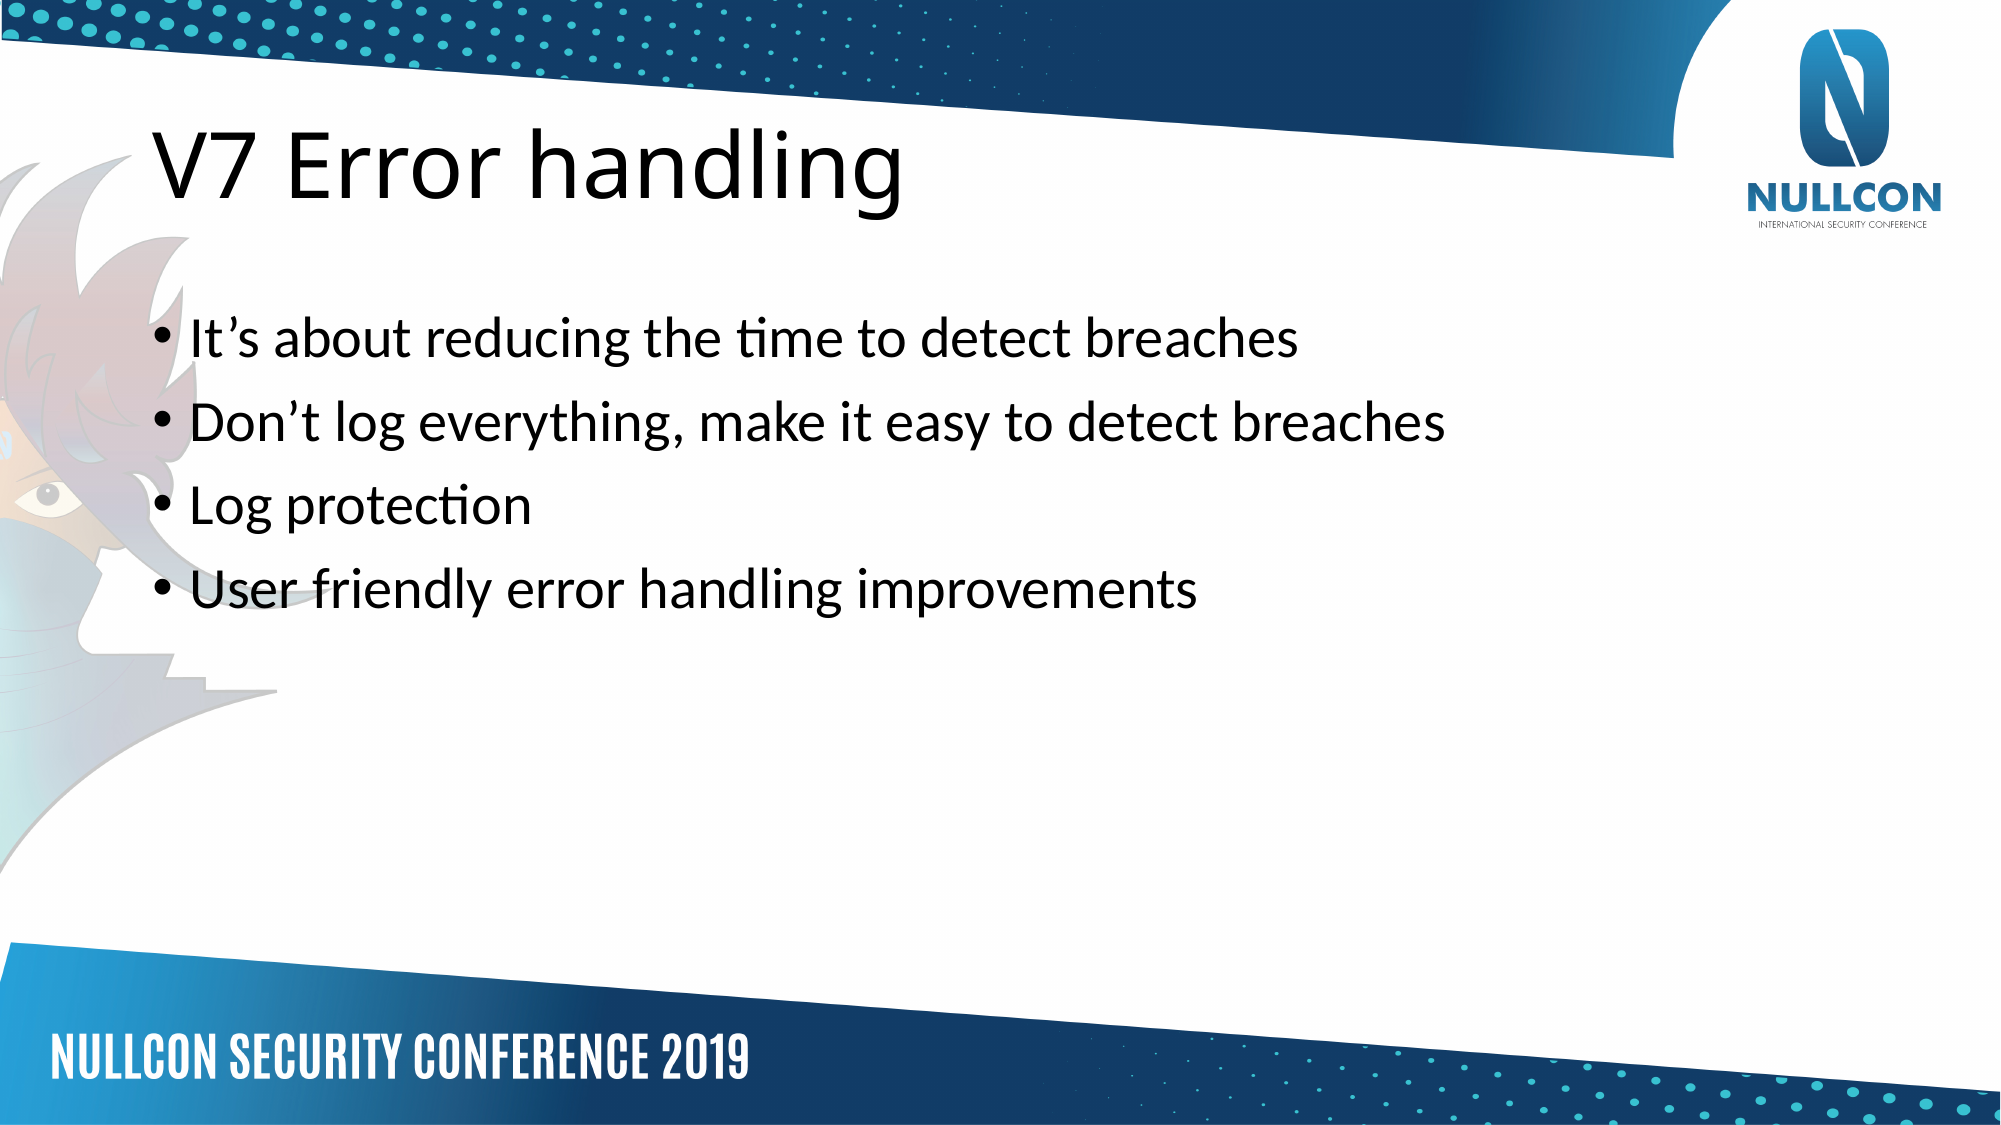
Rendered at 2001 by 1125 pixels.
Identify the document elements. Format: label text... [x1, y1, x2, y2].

picture [0, 0, 2001, 1125]
list It’s about reducing the time to detect breaches Don’t log everything, make it easy to detect breaches Log protection User friendly error handling improvements [137, 299, 1863, 1014]
title V7 Error handling [137, 59, 1863, 278]
